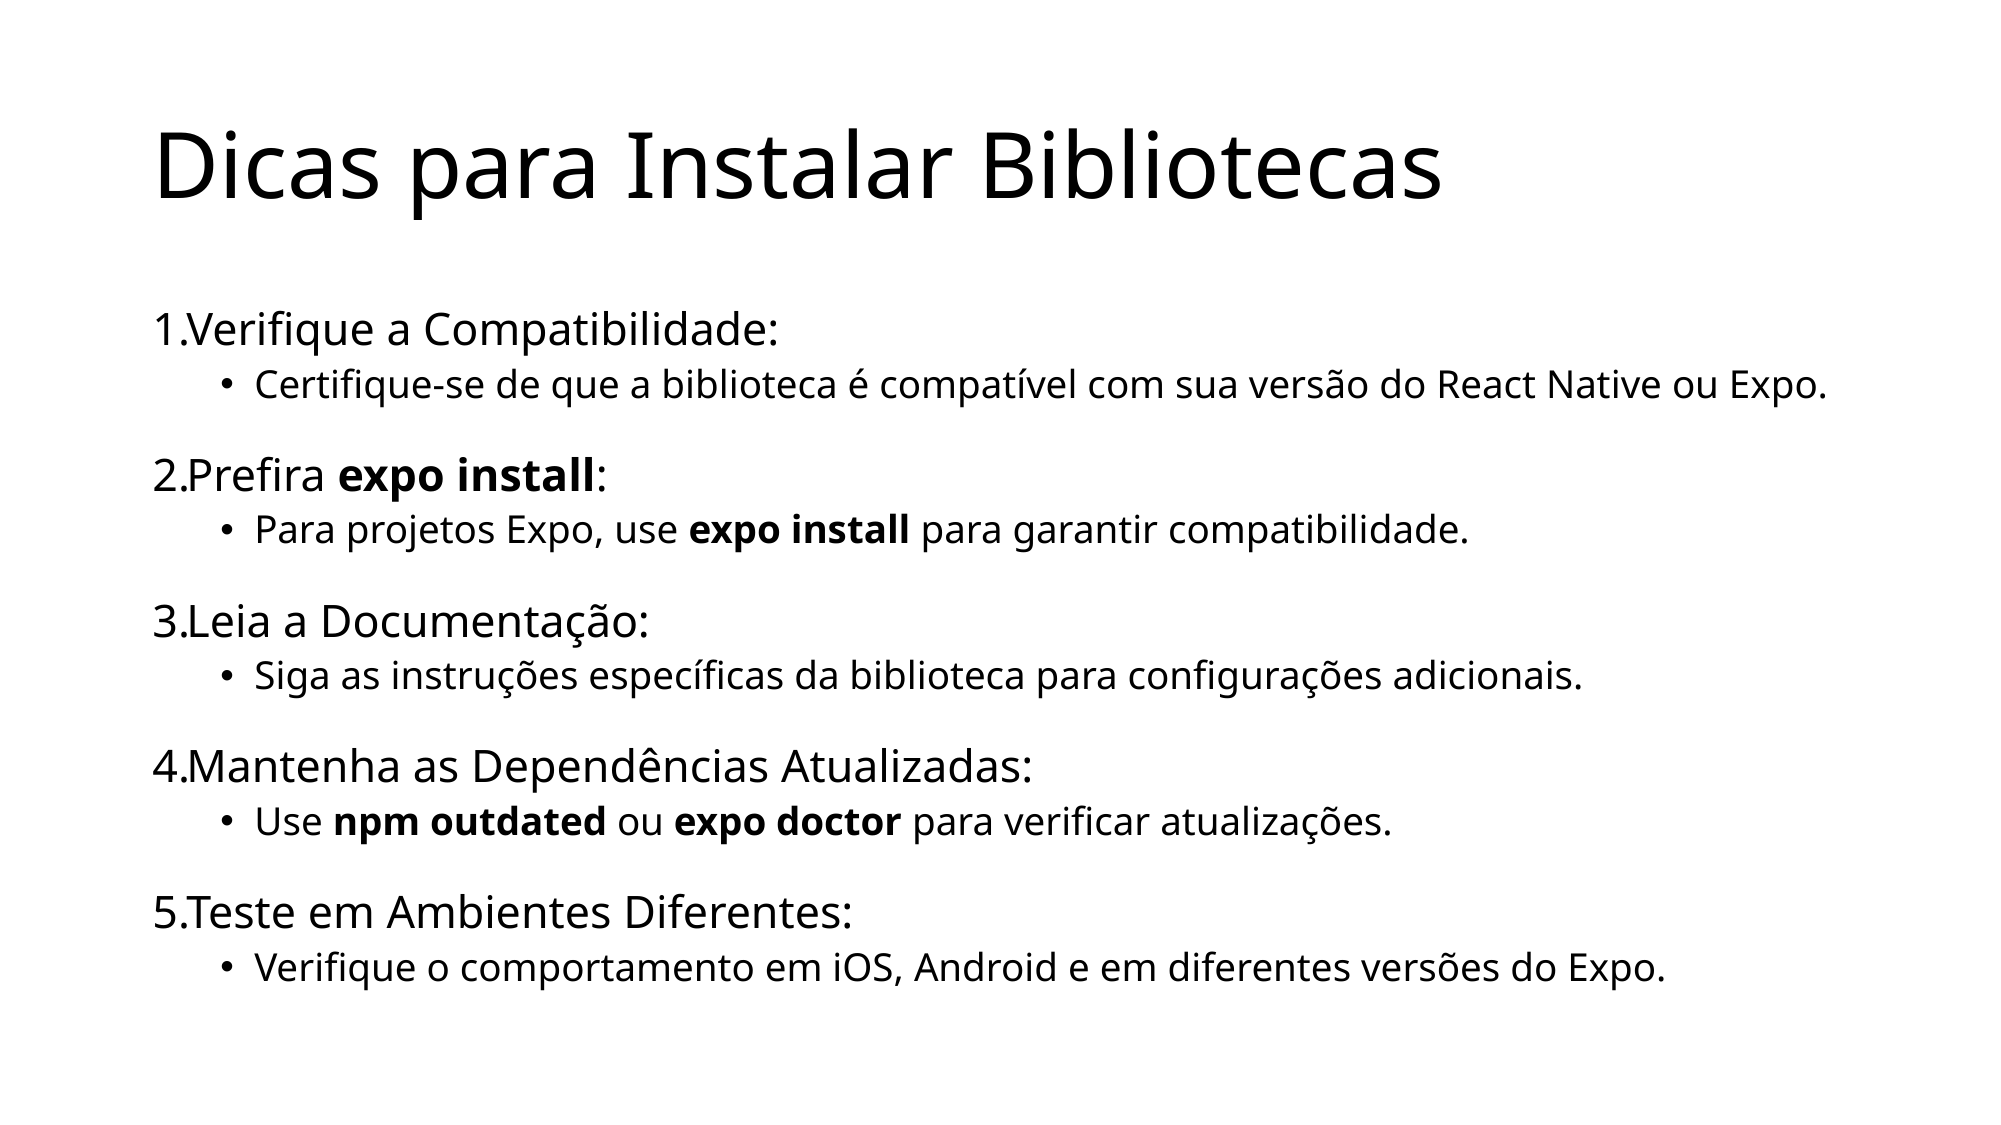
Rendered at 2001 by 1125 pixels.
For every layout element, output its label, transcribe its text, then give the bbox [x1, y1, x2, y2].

title Dicas para Instalar Bibliotecas [137, 59, 1863, 278]
list Verifique a Compatibilidade: Certifique-se de que a biblioteca é compatível com sua versão do React Native ou Expo. Prefira expo install: Para projetos Expo, use expo install para garantir compatibilidade. Leia a Documentação: Siga as instruções específicas da biblioteca para configurações adicionais. Mantenha as Dependências Atualizadas: Use npm outdated ou expo doctor para verificar atualizações. Teste em Ambientes Diferentes: Verifique o comportamento em iOS, Android e em diferentes versões do Expo. [137, 299, 1863, 1014]
